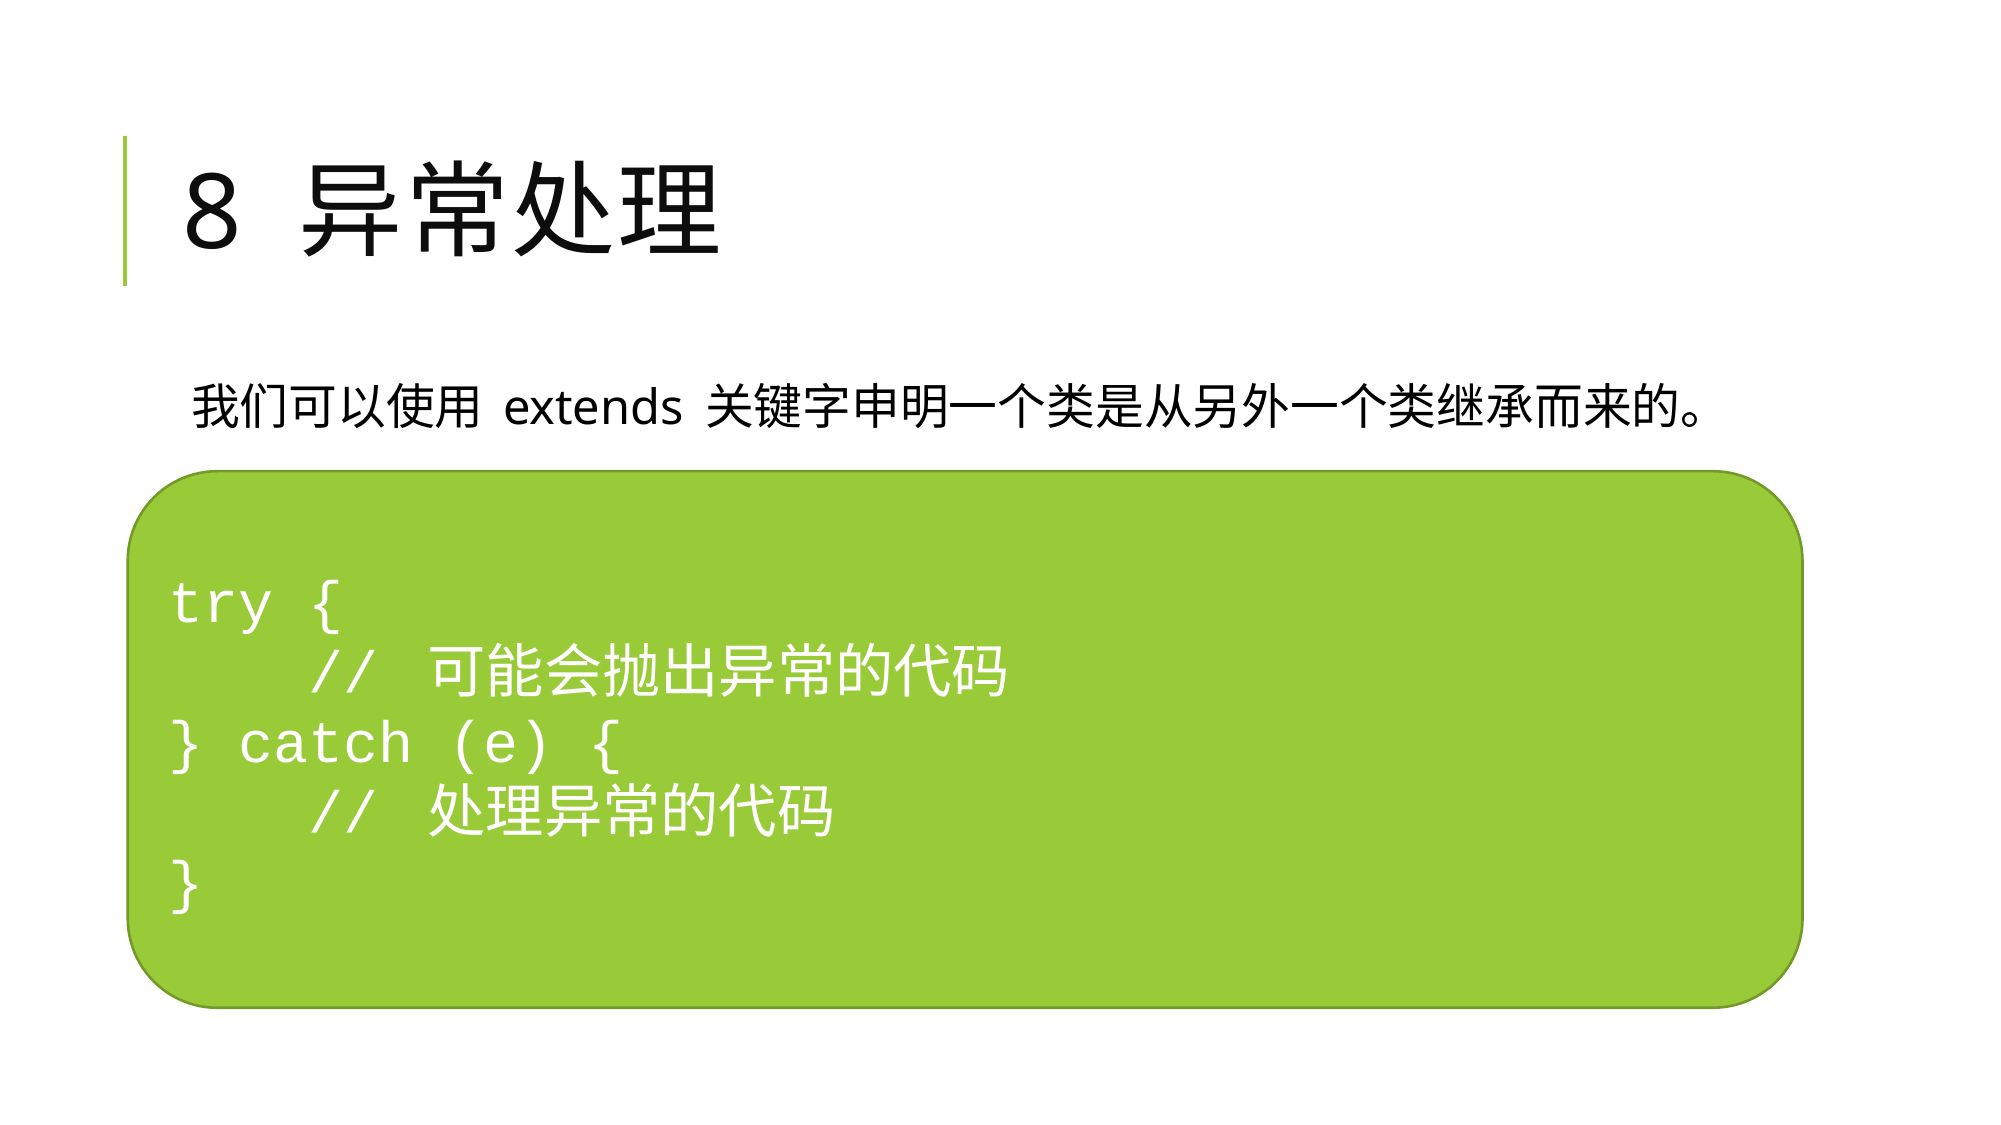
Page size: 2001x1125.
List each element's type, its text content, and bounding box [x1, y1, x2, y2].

title 8 异常处理 [168, 96, 1763, 342]
list 我们可以使用 extends 关键字申明一个类是从另外一个类继承而来的。 [168, 375, 1763, 484]
text_box try { // 可能会抛出异常的代码 } catch (e) { // 处理异常的代码 } [126, 469, 1804, 1010]
